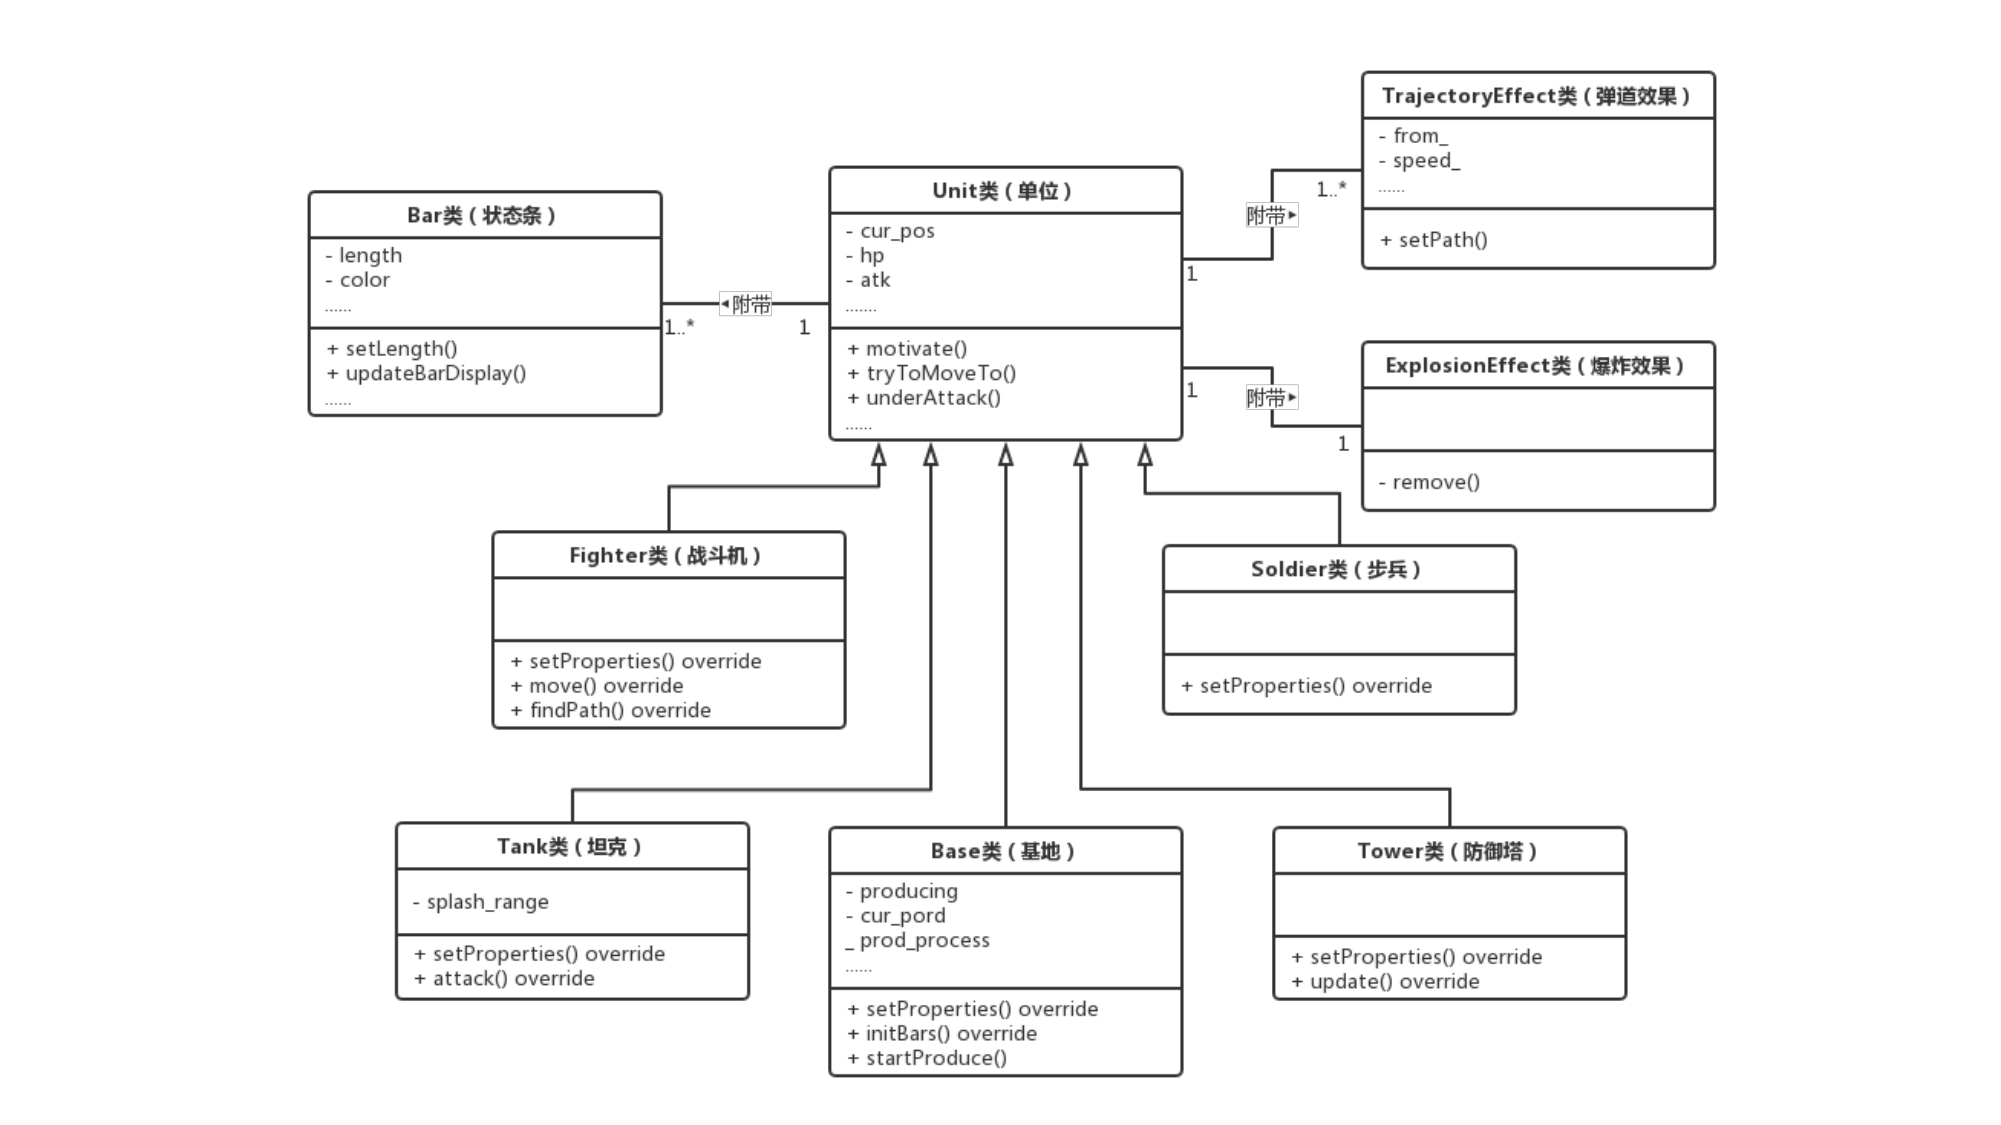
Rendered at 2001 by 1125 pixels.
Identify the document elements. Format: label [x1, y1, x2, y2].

picture [236, 0, 1764, 1125]
